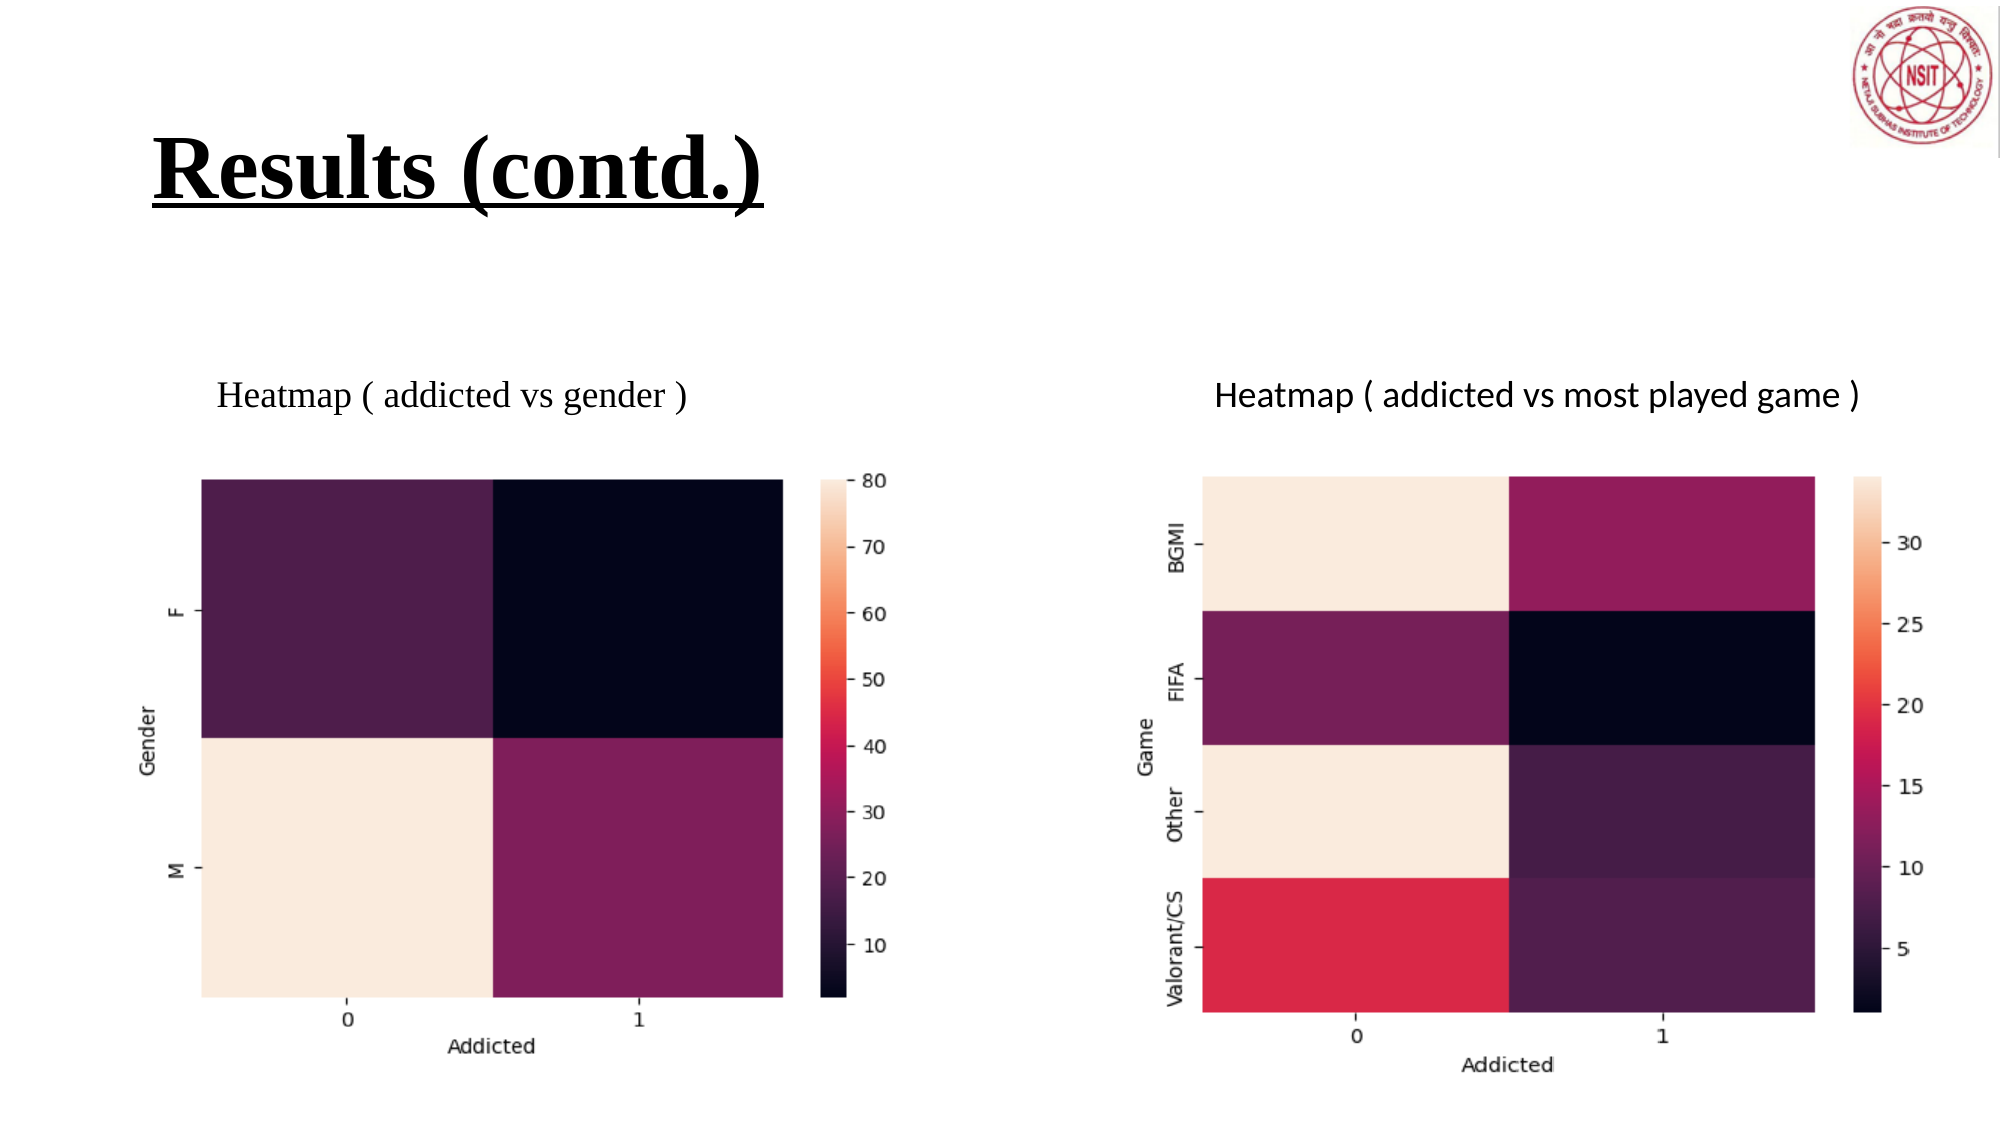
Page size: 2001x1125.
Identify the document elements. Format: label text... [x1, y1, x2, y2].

picture [1127, 461, 1944, 1093]
picture [1825, 6, 2000, 158]
text_box Heatmap ( addicted vs gender ) [201, 362, 915, 423]
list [117, 459, 915, 1068]
title Results (contd.) [137, 59, 1863, 278]
text_box Heatmap ( addicted vs most played game ) [1199, 362, 1913, 423]
